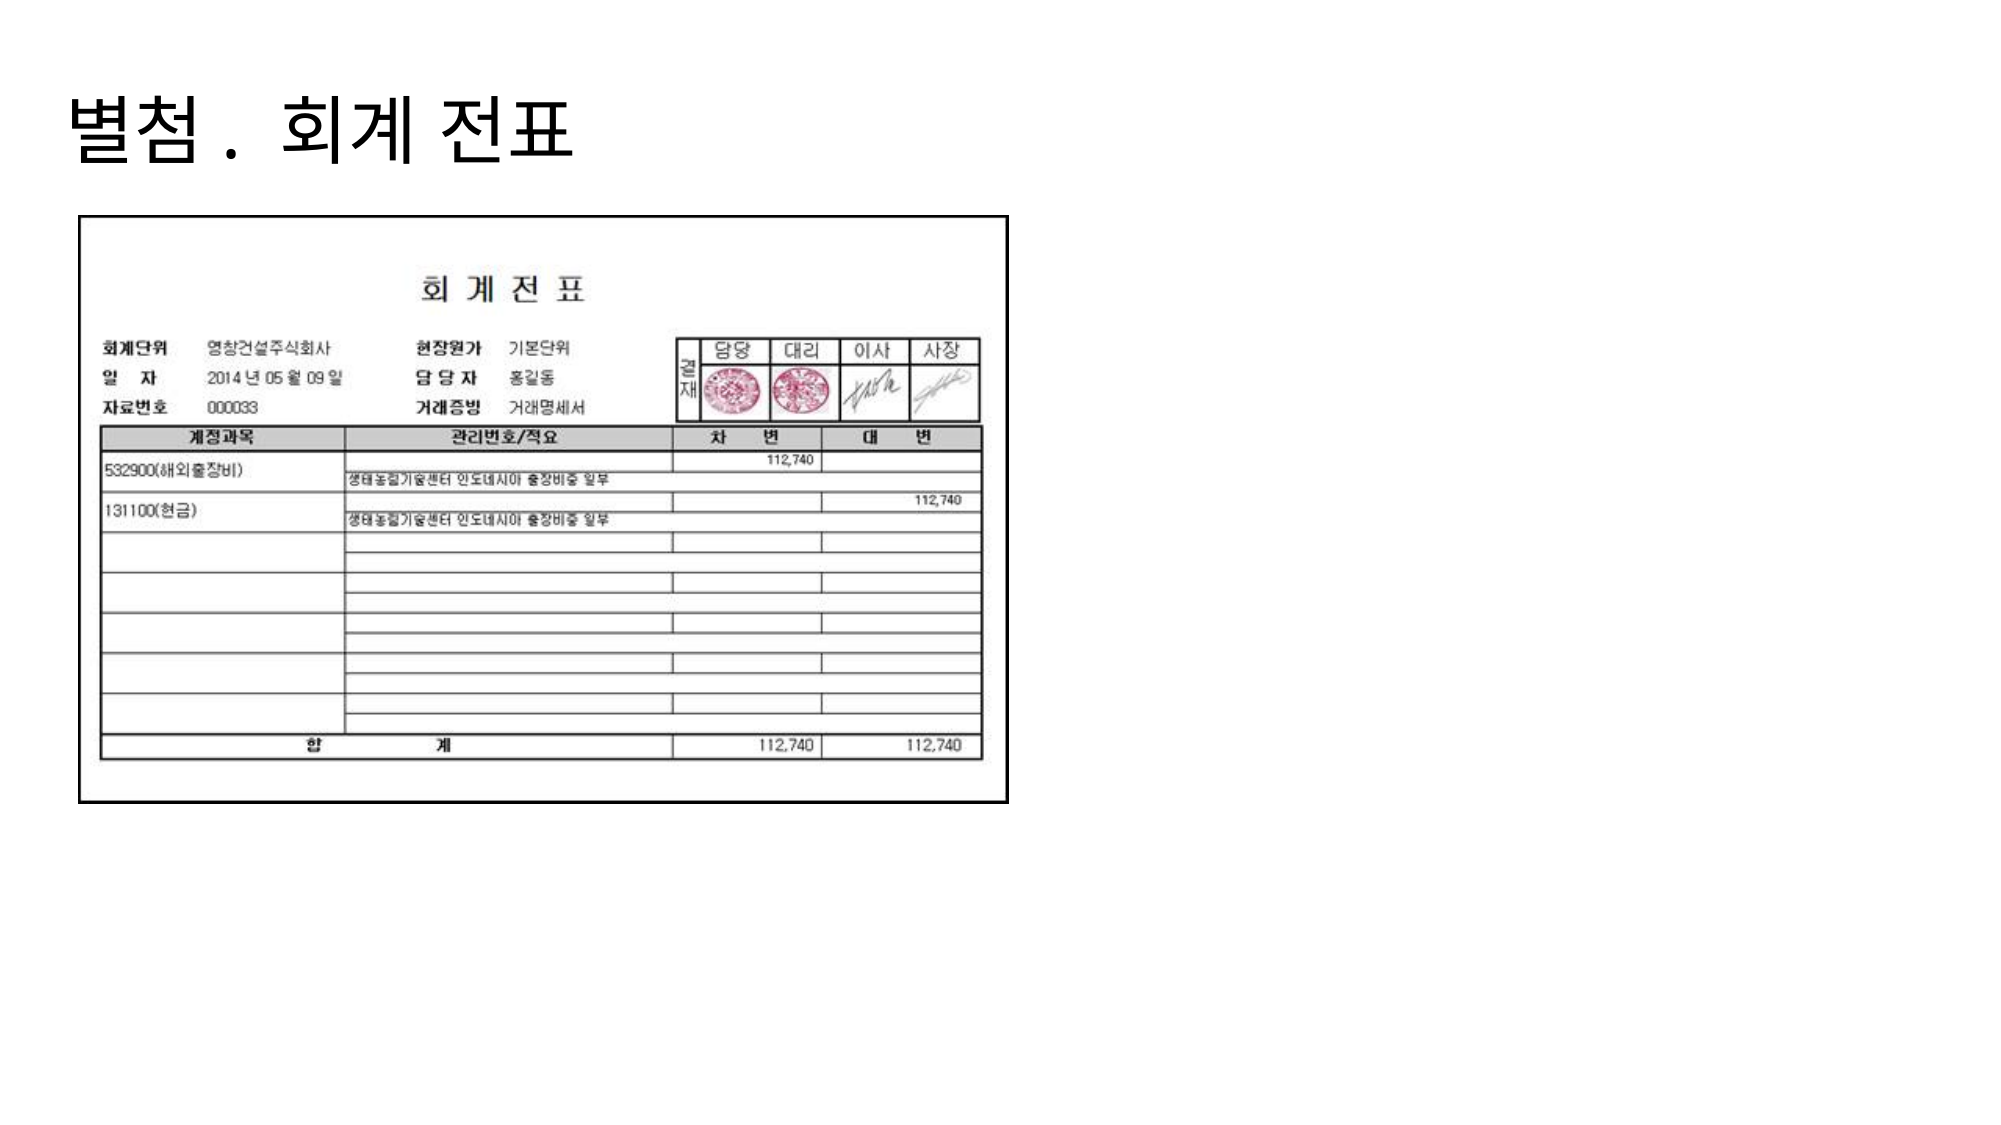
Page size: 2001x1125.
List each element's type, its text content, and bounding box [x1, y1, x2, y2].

picture [78, 215, 1009, 804]
text_box 별첨. 회계 전표 [51, 76, 592, 181]
